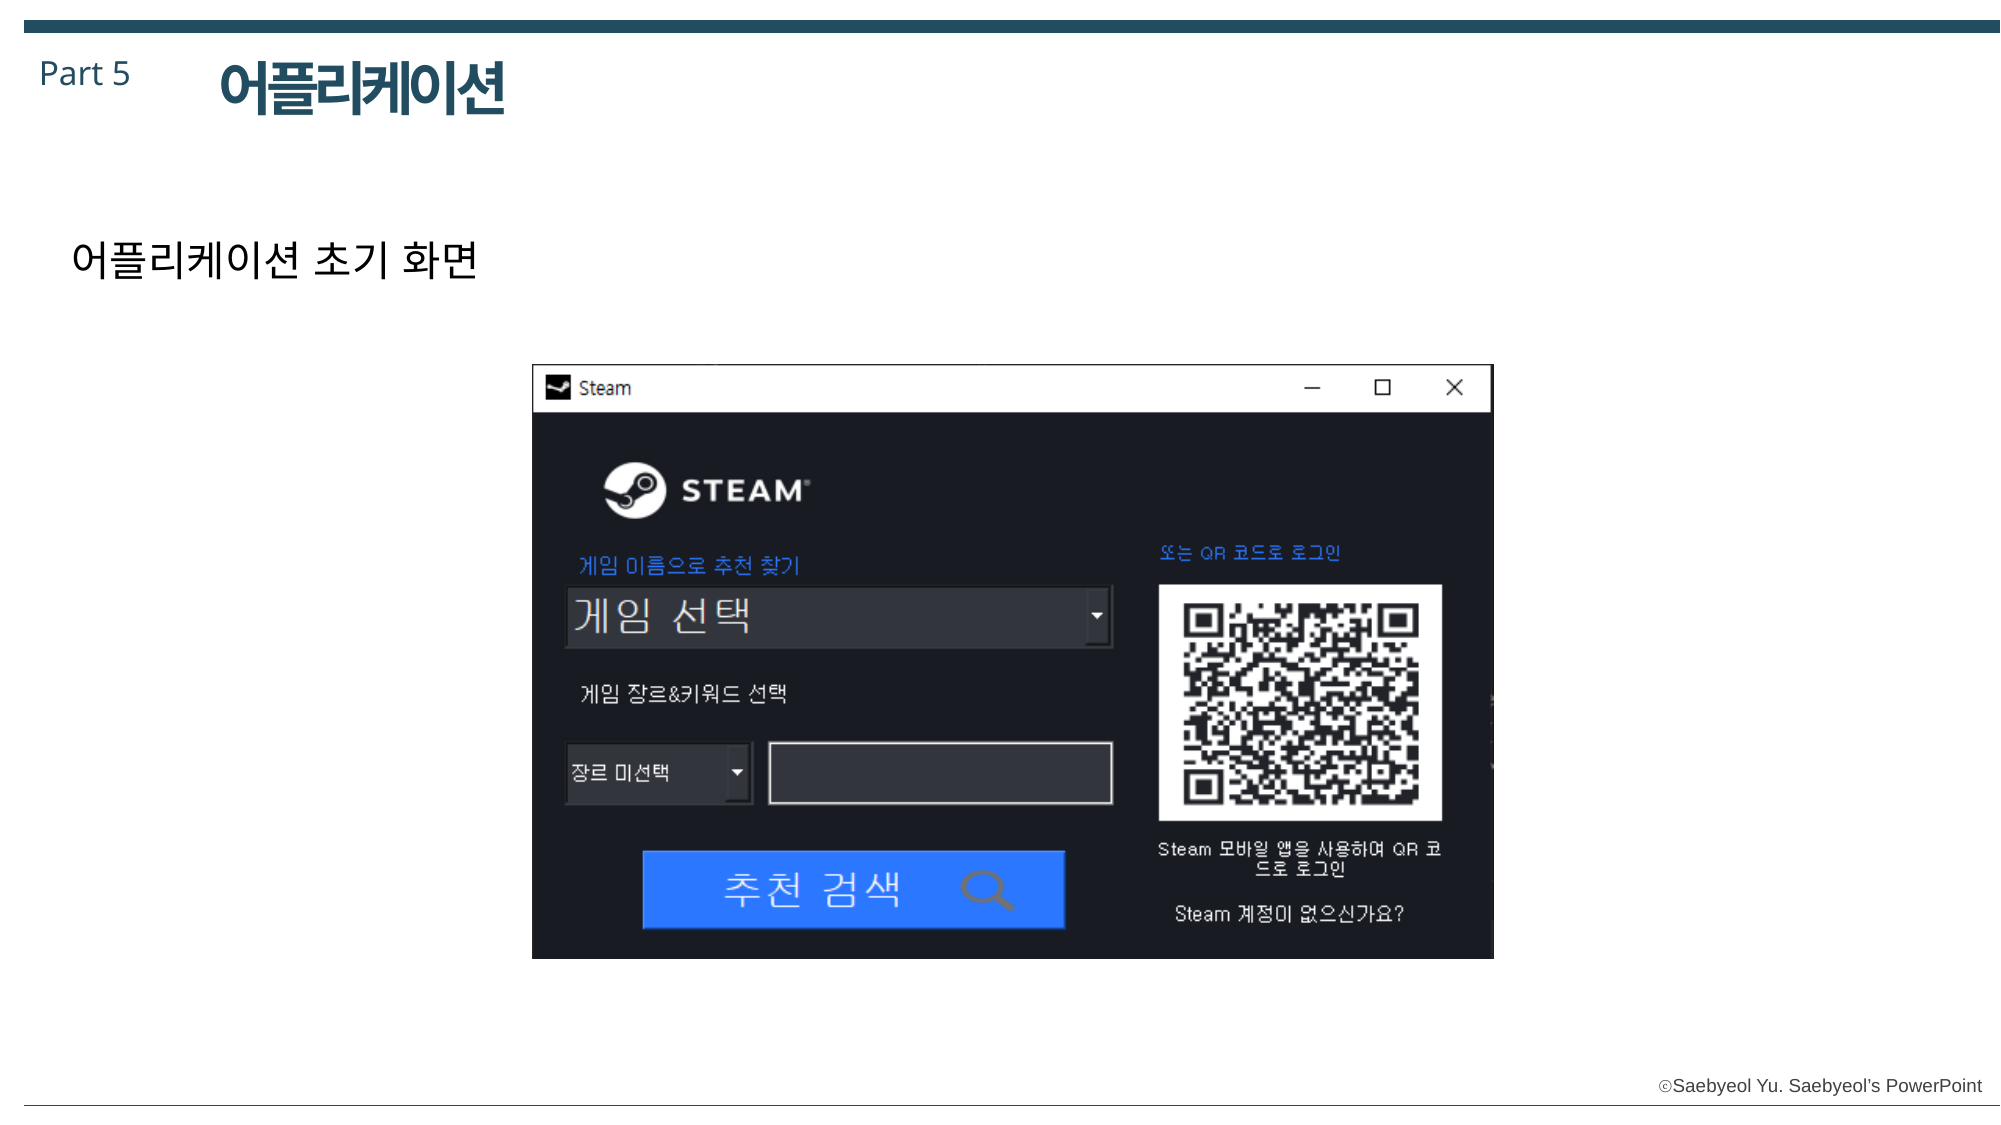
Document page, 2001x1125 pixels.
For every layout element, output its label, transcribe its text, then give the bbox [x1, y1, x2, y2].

text_box 어플리케이션 [203, 44, 524, 130]
text_box Part 5 [24, 44, 147, 100]
text_box 어플리케이션 초기 화면 [56, 227, 796, 293]
picture [532, 364, 1494, 959]
